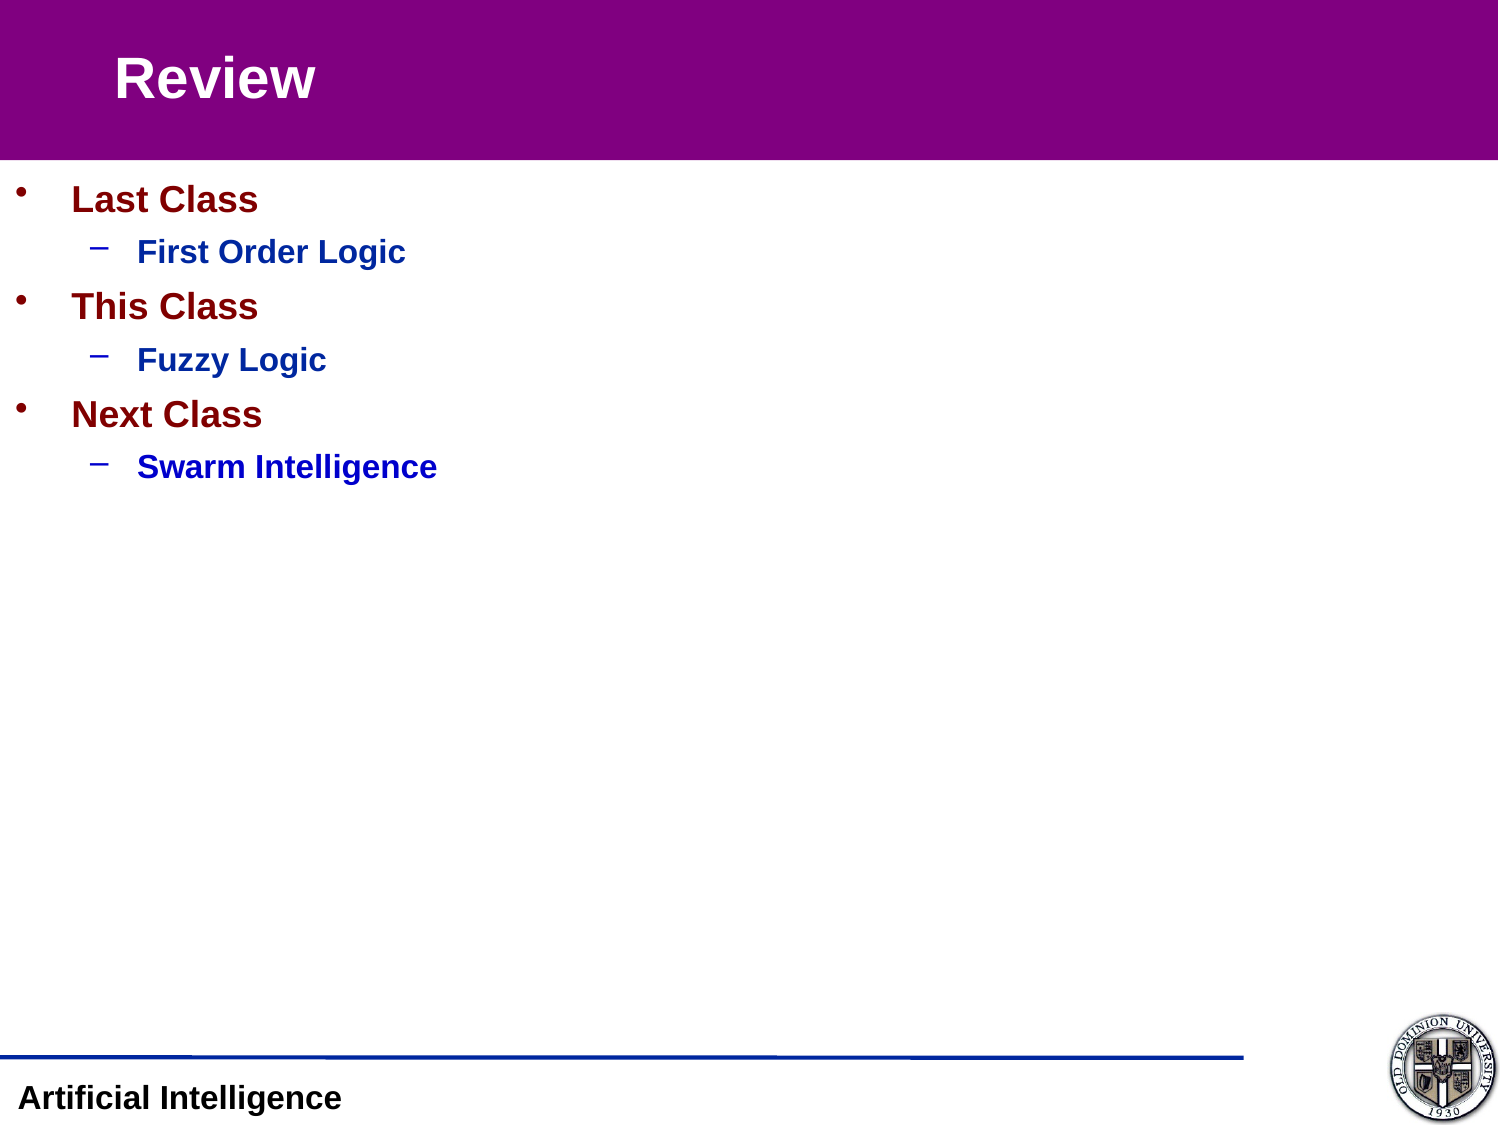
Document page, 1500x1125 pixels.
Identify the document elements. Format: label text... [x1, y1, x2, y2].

text_box Last Class First Order Logic This Class Fuzzy Logic Next Class Swarm Intelligence [0, 162, 1451, 1050]
picture [1387, 1012, 1500, 1125]
text_box Review [99, 12, 1400, 138]
